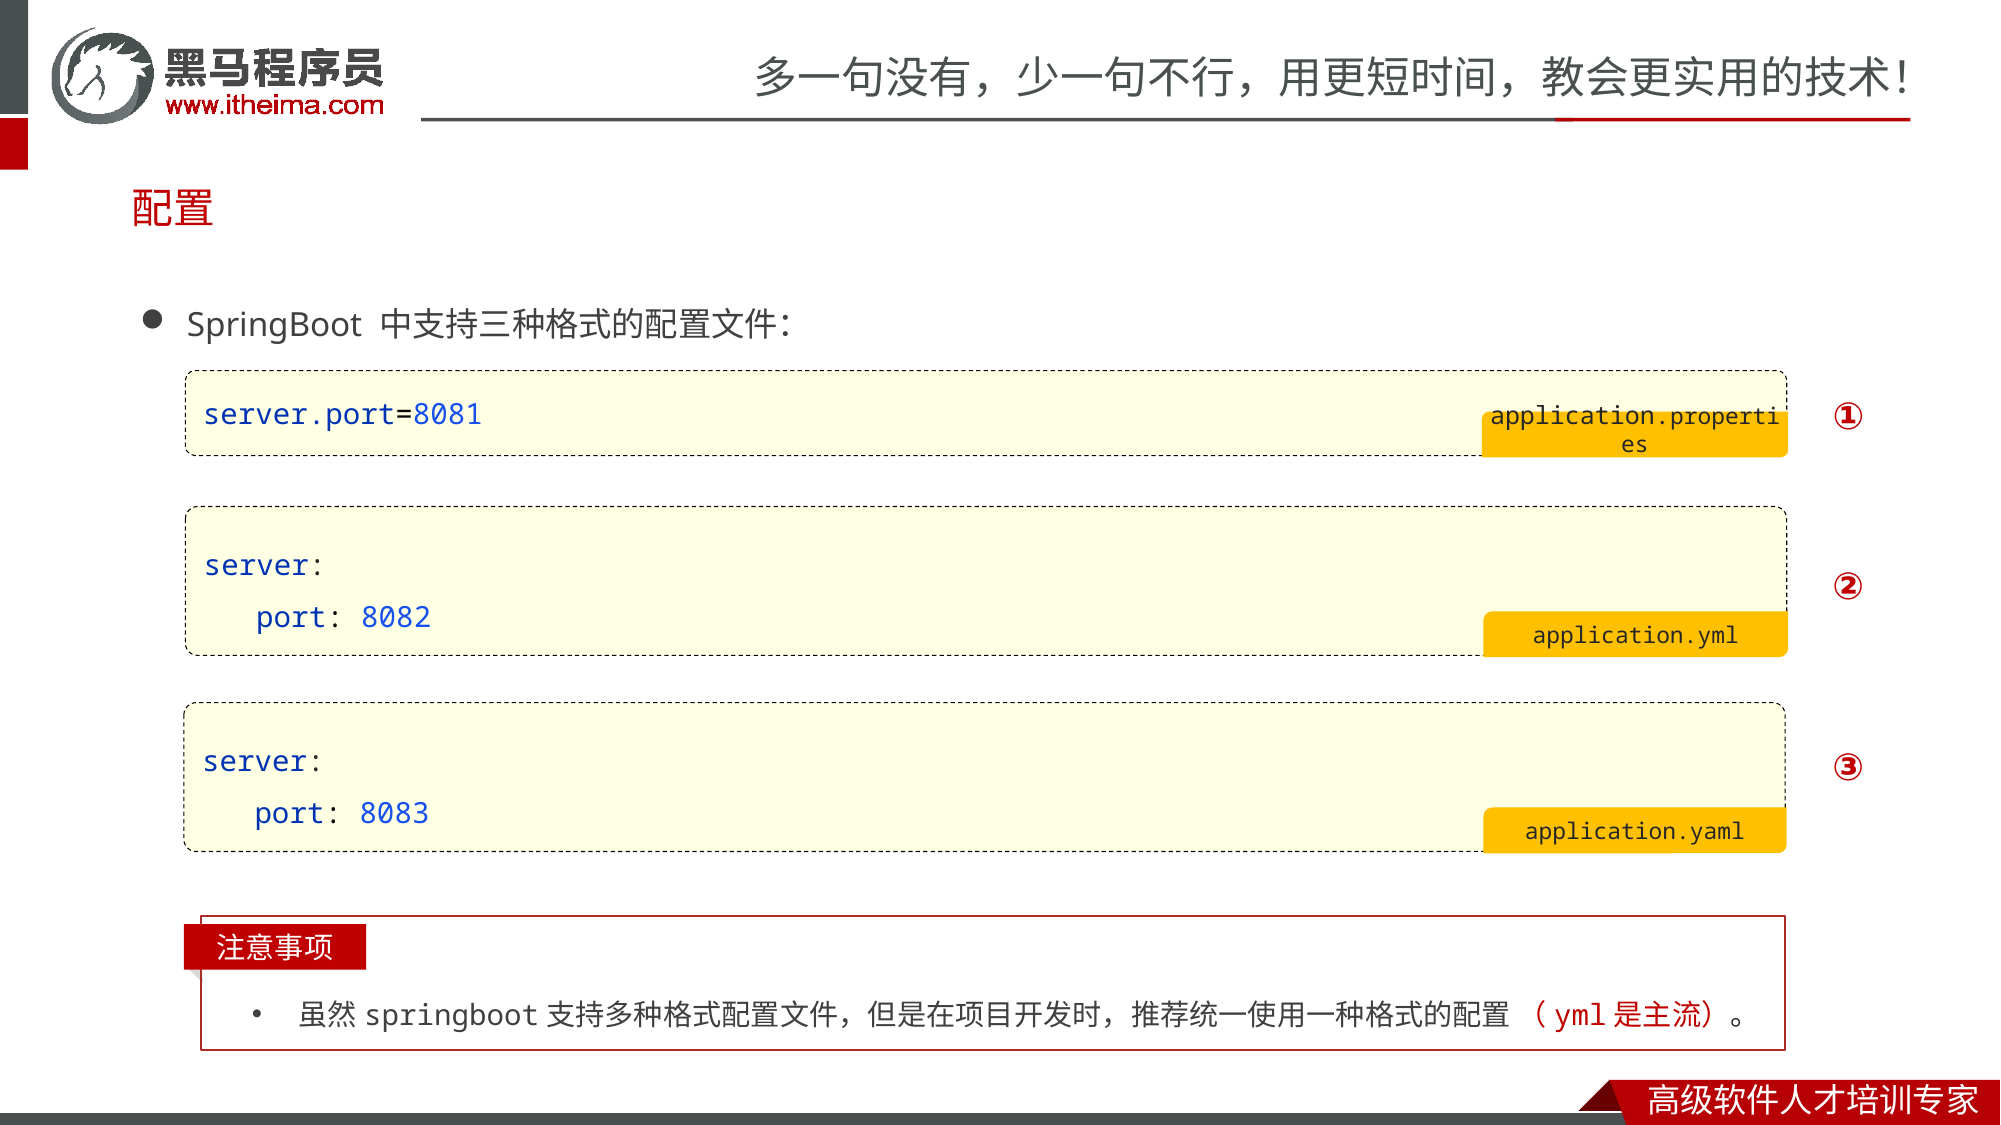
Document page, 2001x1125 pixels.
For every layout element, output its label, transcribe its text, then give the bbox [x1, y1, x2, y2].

title 配置 [116, 164, 1872, 250]
text_box ① [1817, 384, 1880, 445]
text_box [185, 506, 1789, 658]
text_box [183, 915, 1786, 1051]
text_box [183, 702, 1787, 854]
text_box ③ [1817, 735, 1880, 795]
picture [50, 26, 384, 125]
list SpringBoot 中支持三种格式的配置文件： [125, 256, 1697, 365]
text_box ② [1817, 554, 1880, 615]
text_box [185, 370, 1789, 458]
